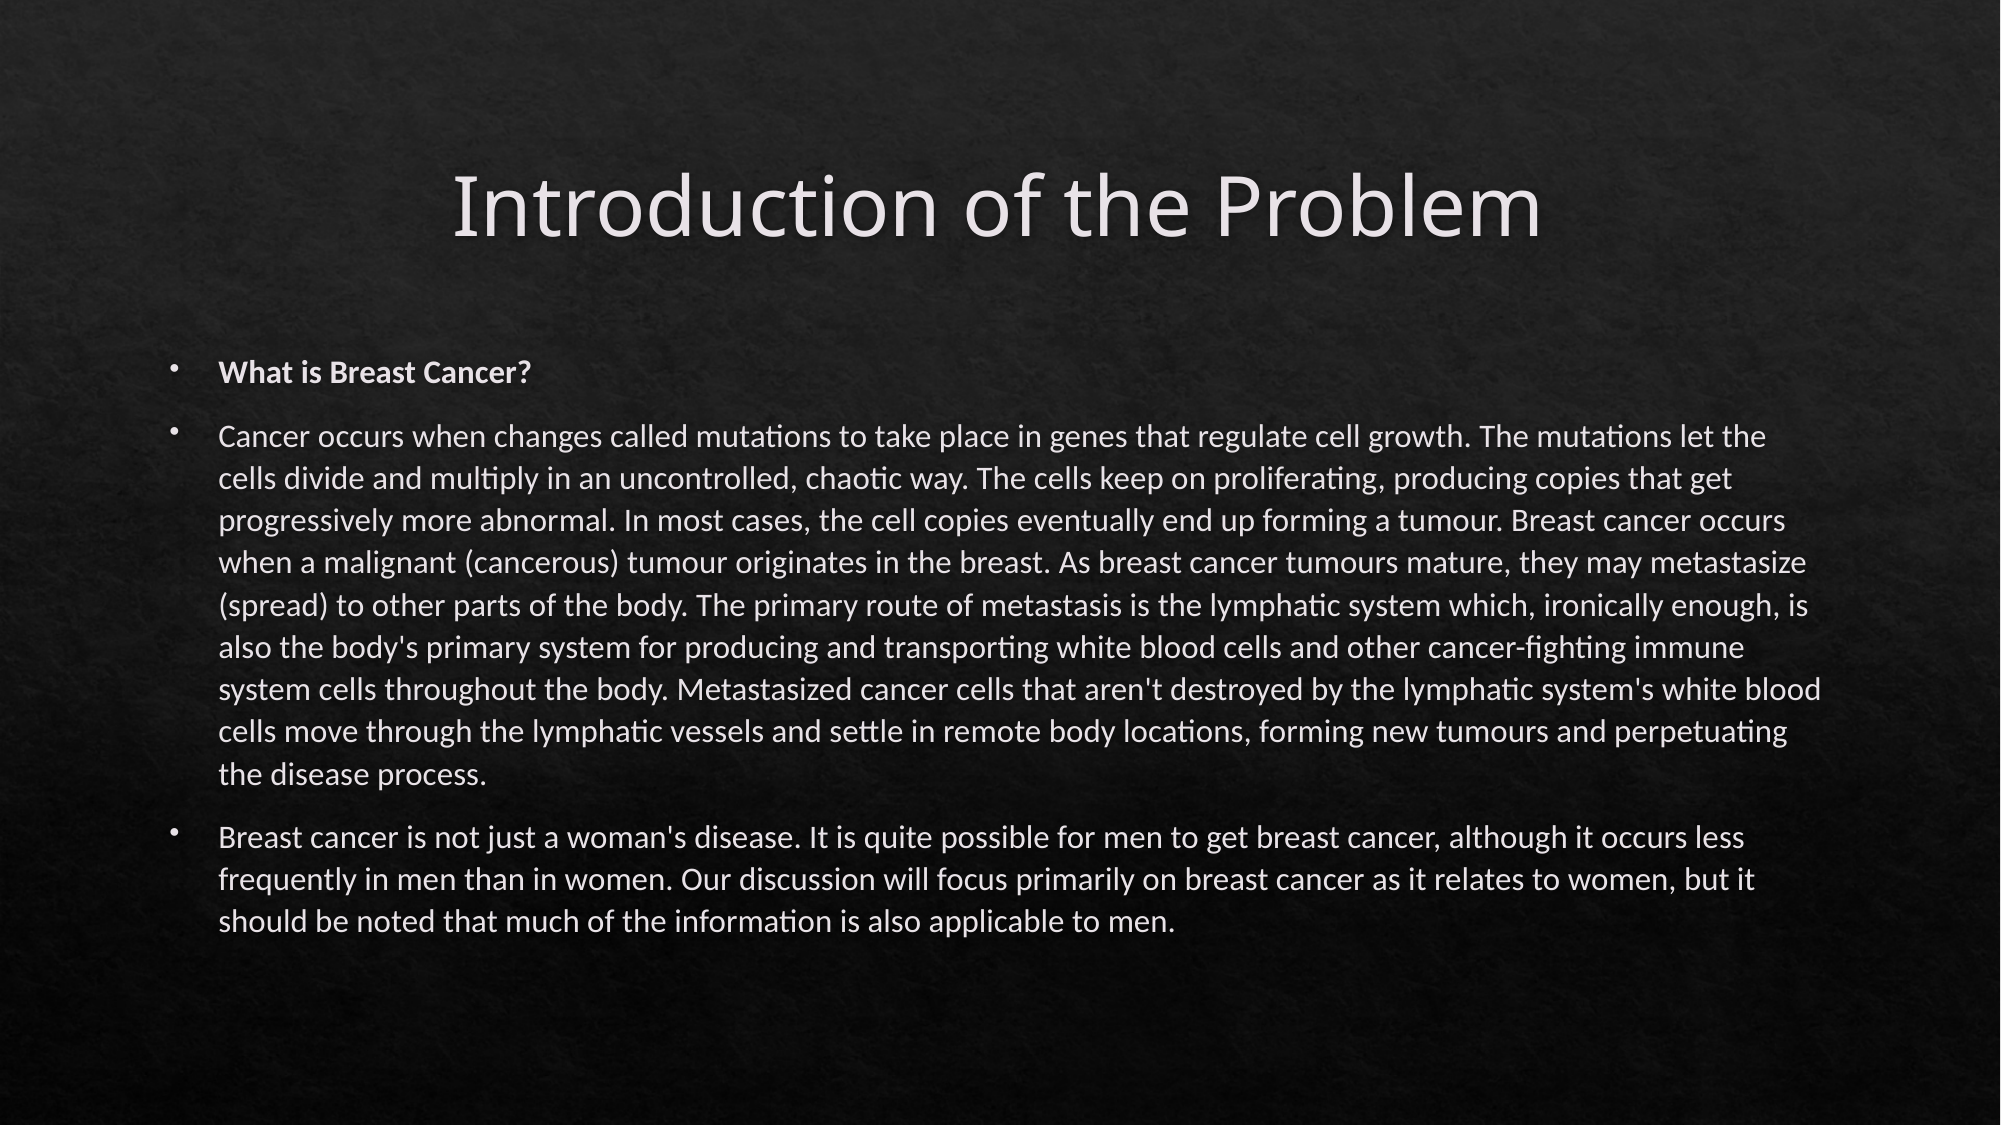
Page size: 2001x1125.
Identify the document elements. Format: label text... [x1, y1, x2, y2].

title Introduction of the Problem [149, 99, 1849, 307]
list What is Breast Cancer? Cancer occurs when changes called mutations to take place in genes that regulate cell growth. The mutations let the cells divide and multiply in an uncontrolled, chaotic way. The cells keep on proliferating, producing copies that get progressively more abnormal. In most cases, the cell copies eventually end up forming a tumour. Breast cancer occurs when a malignant (cancerous) tumour originates in the breast. As breast cancer tumours mature, they may metastasize (spread) to other parts of the body. The primary route of metastasis is the lymphatic system which, ironically enough, is also the body's primary system for producing and transporting white blood cells and other cancer-fighting immune system cells throughout the body. Metastasized cancer cells that aren't destroyed by the lymphatic system's white blood cells move through the lymphatic vessels and settle in remote body locations, forming new tumours and perpetuating the disease process. Breast cancer is not just a woman's disease. It is quite possible for men to get breast cancer, although it occurs less frequently in men than in women. Our discussion will focus primarily on breast cancer as it relates to women, but it should be noted that much of the information is also applicable to men. [149, 340, 1849, 950]
